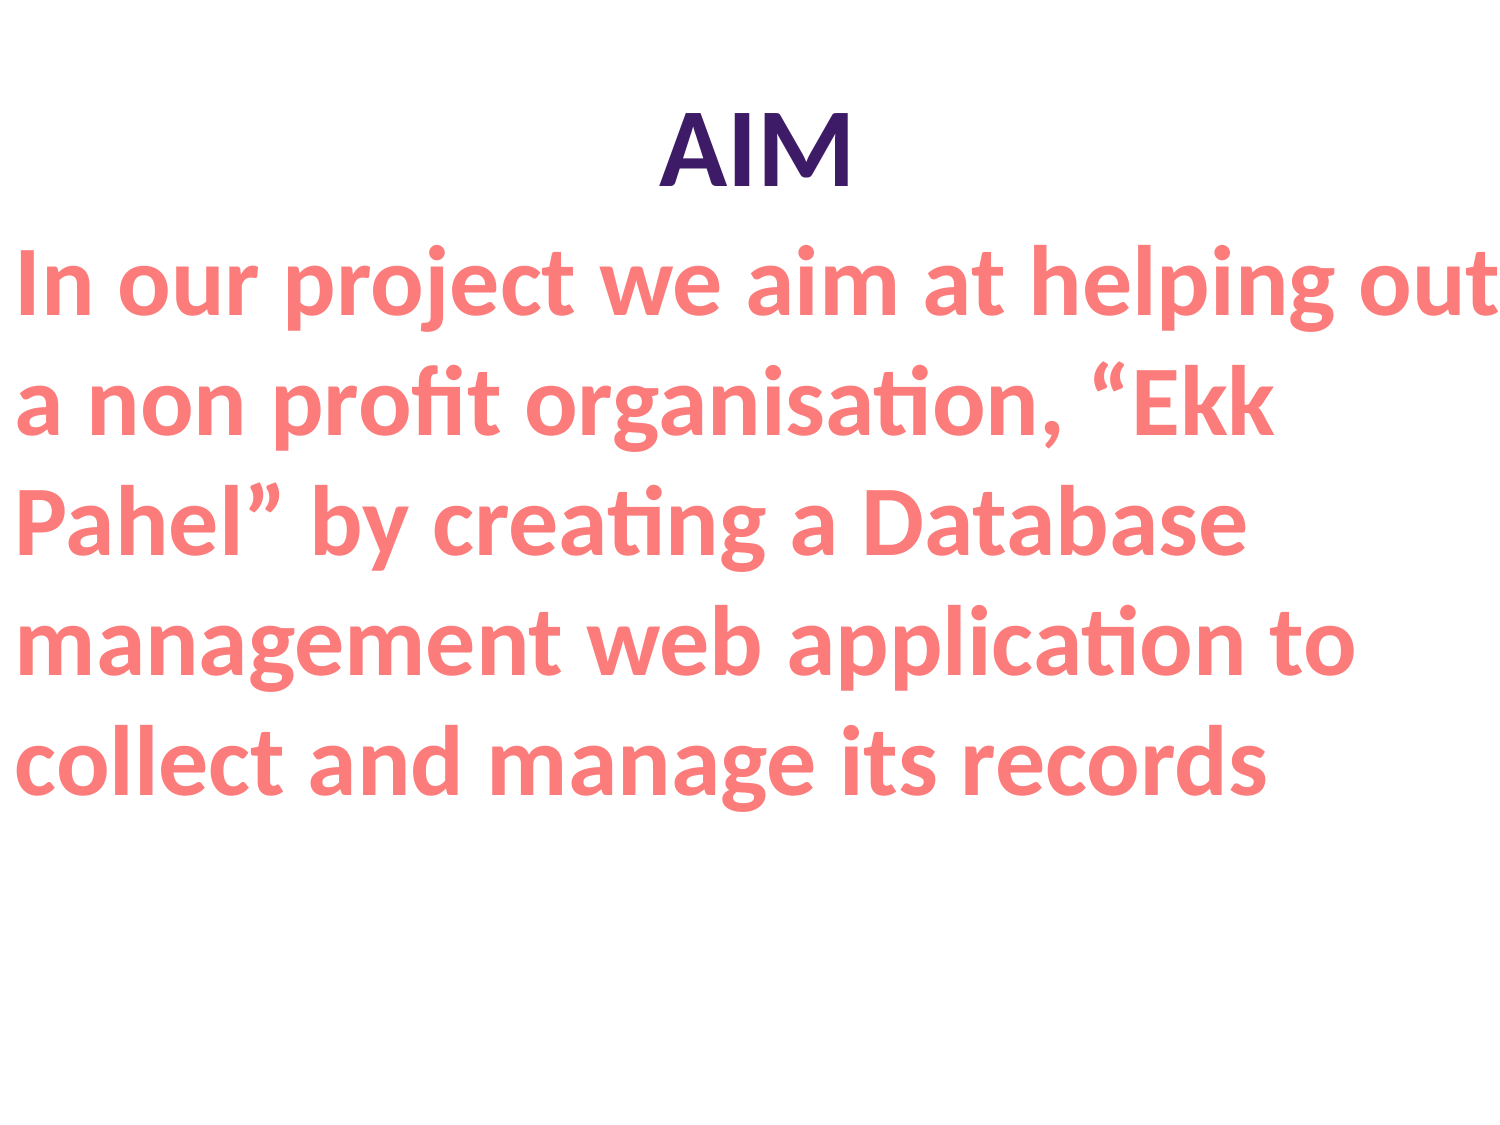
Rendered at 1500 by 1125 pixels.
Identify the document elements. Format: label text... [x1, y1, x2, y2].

text_box Aim [644, 66, 872, 208]
text_box In our project we aim at helping out a non profit organisation, “Ekk Pahel” by creating a Database management web application to collect and manage its records [0, 208, 1500, 1033]
